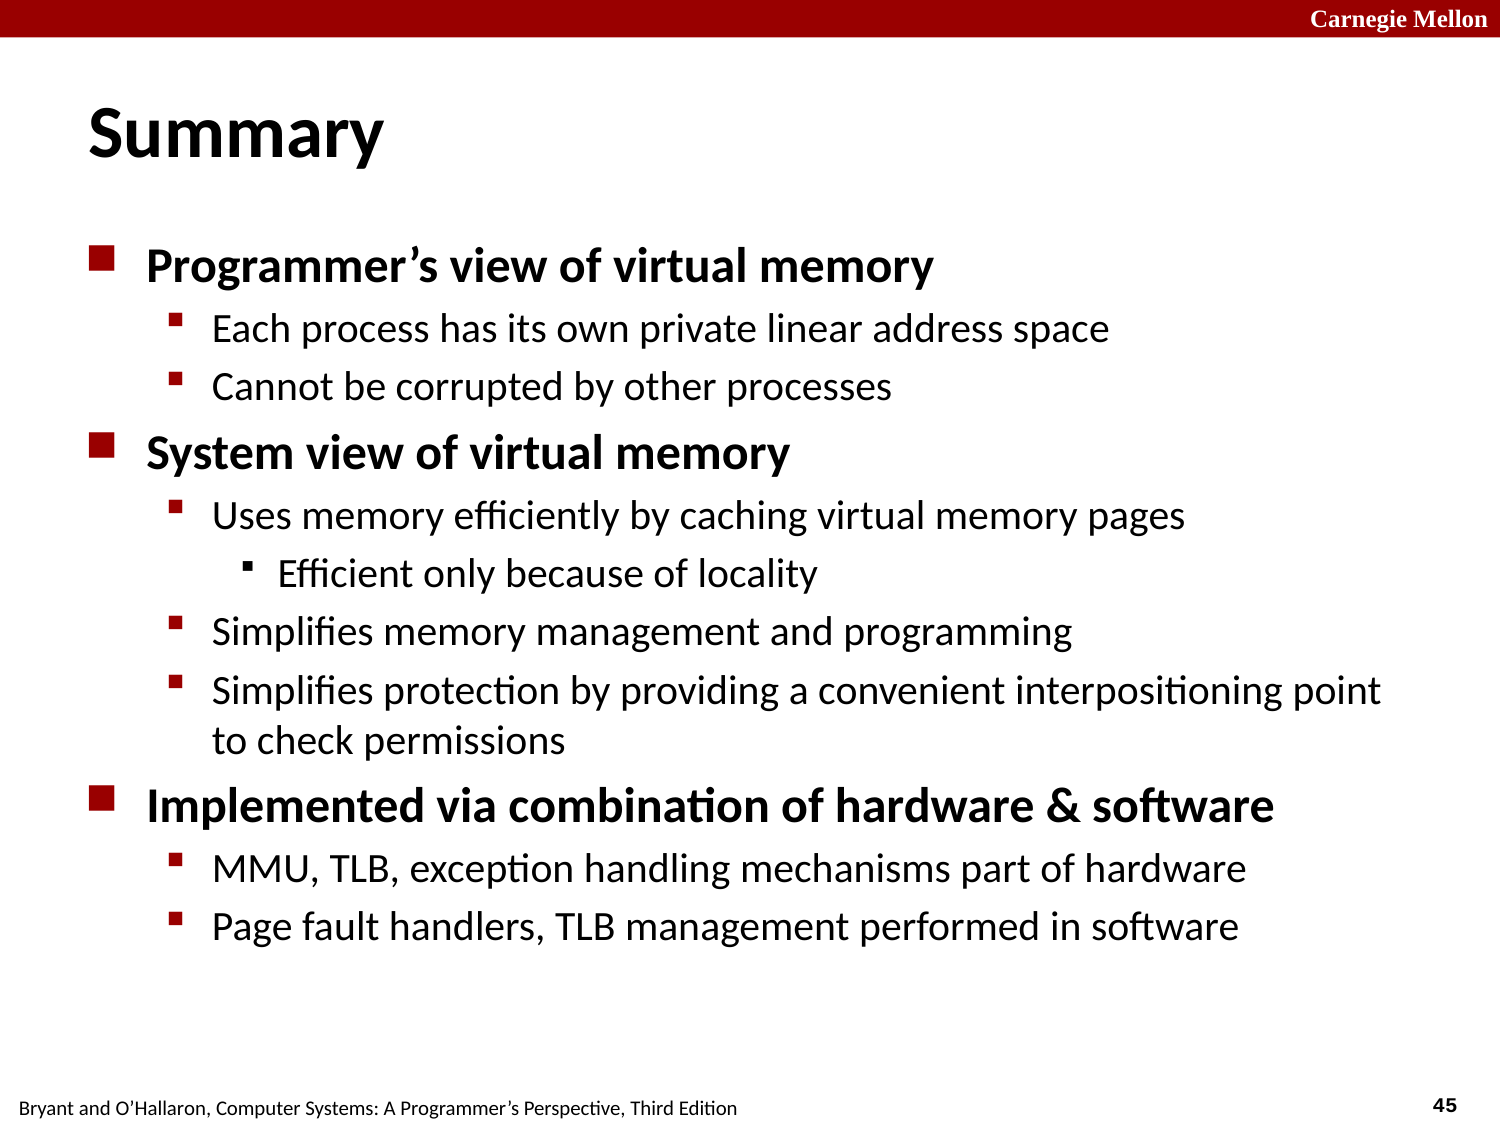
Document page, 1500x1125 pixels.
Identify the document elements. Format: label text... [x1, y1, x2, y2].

title Summary [73, 80, 942, 176]
list Programmer’s view of virtual memory Each process has its own private linear address space Cannot be corrupted by other processes System view of virtual memory Uses memory efficiently by caching virtual memory pages Efficient only because of locality Simplifies memory management and programming Simplifies protection by providing a convenient interpositioning point to check permissions Implemented via combination of hardware & software MMU, TLB, exception handling mechanisms part of hardware Page fault handlers, TLB management performed in software [74, 224, 1438, 1013]
